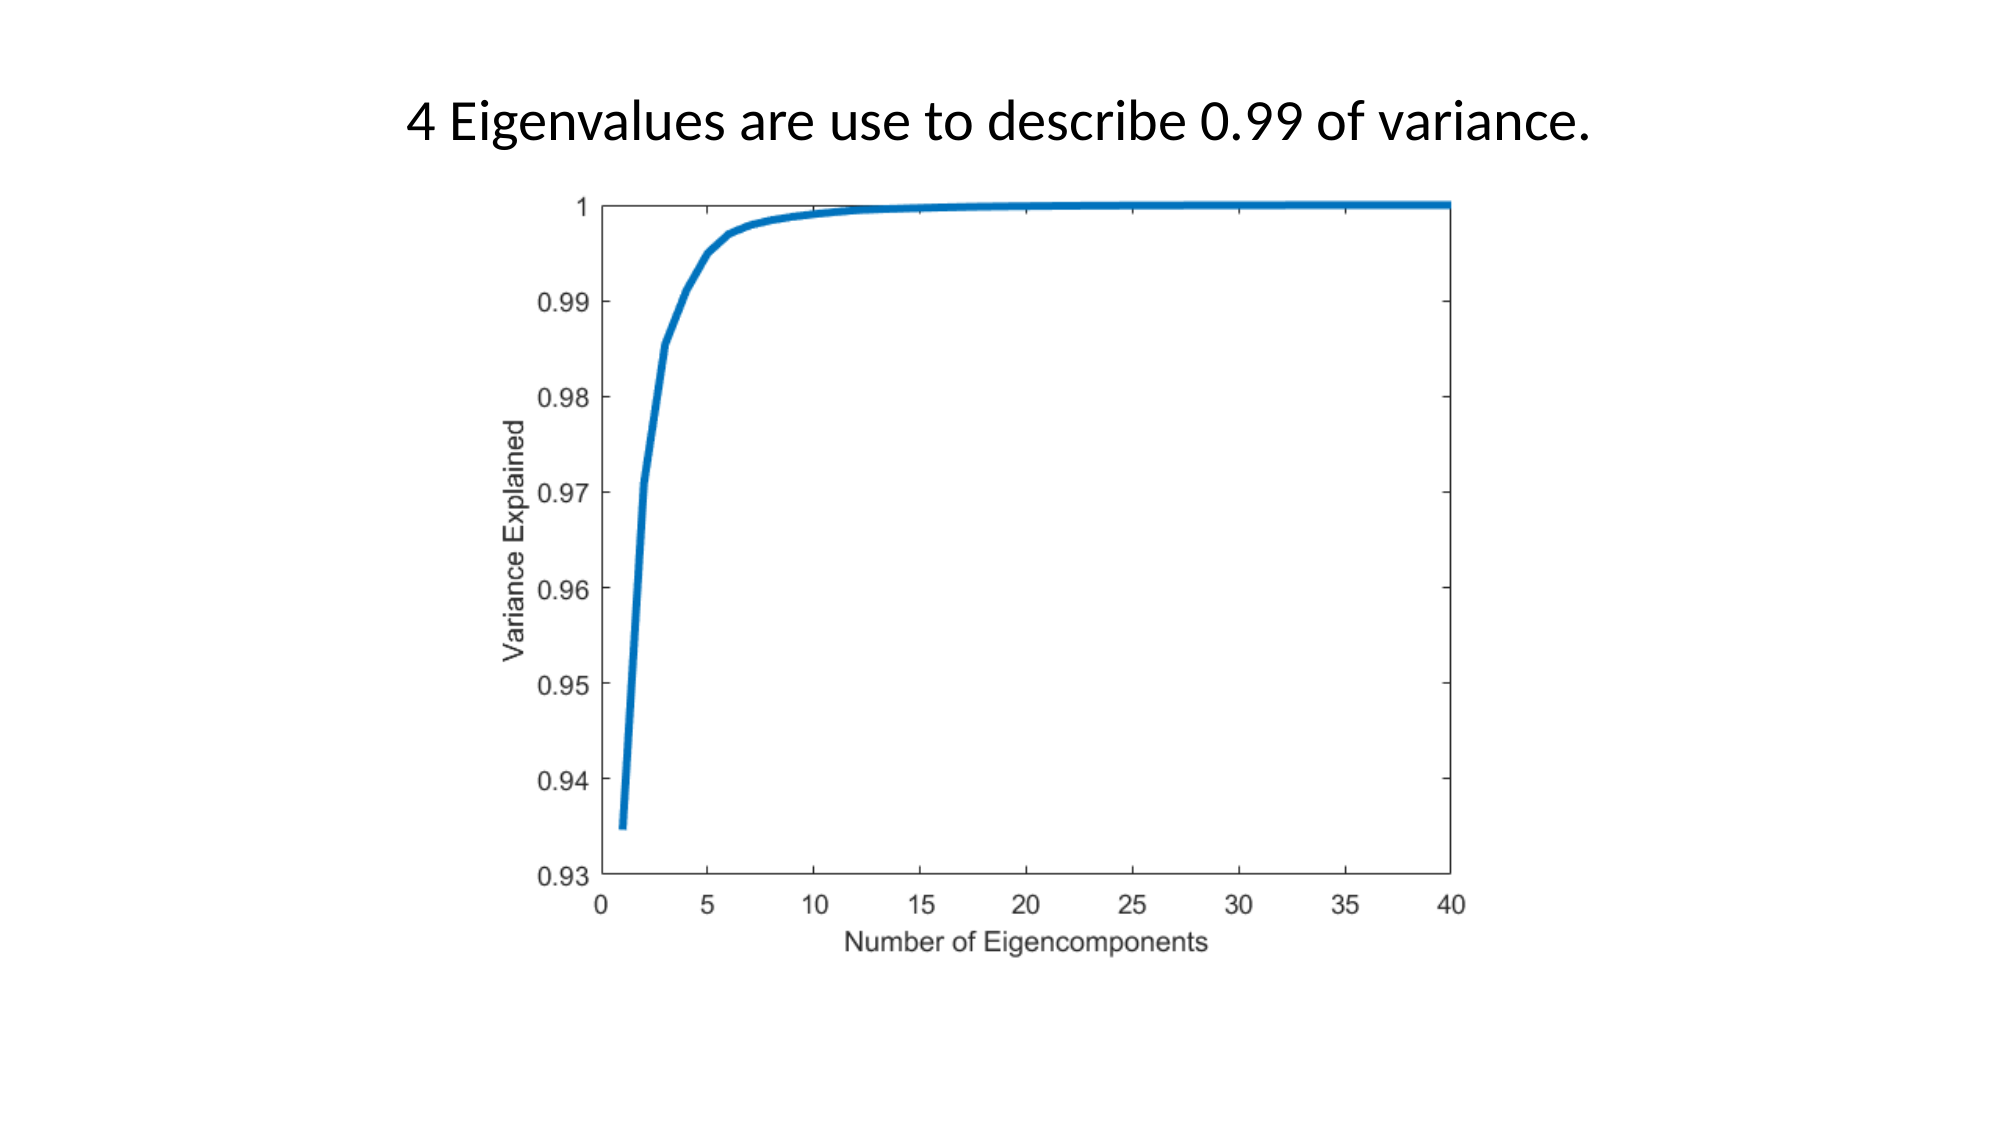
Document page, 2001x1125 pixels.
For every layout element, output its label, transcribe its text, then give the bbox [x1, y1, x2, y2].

picture [489, 160, 1511, 964]
text_box 4 Eigenvalues are use to describe 0.99 of variance. [392, 75, 1608, 160]
